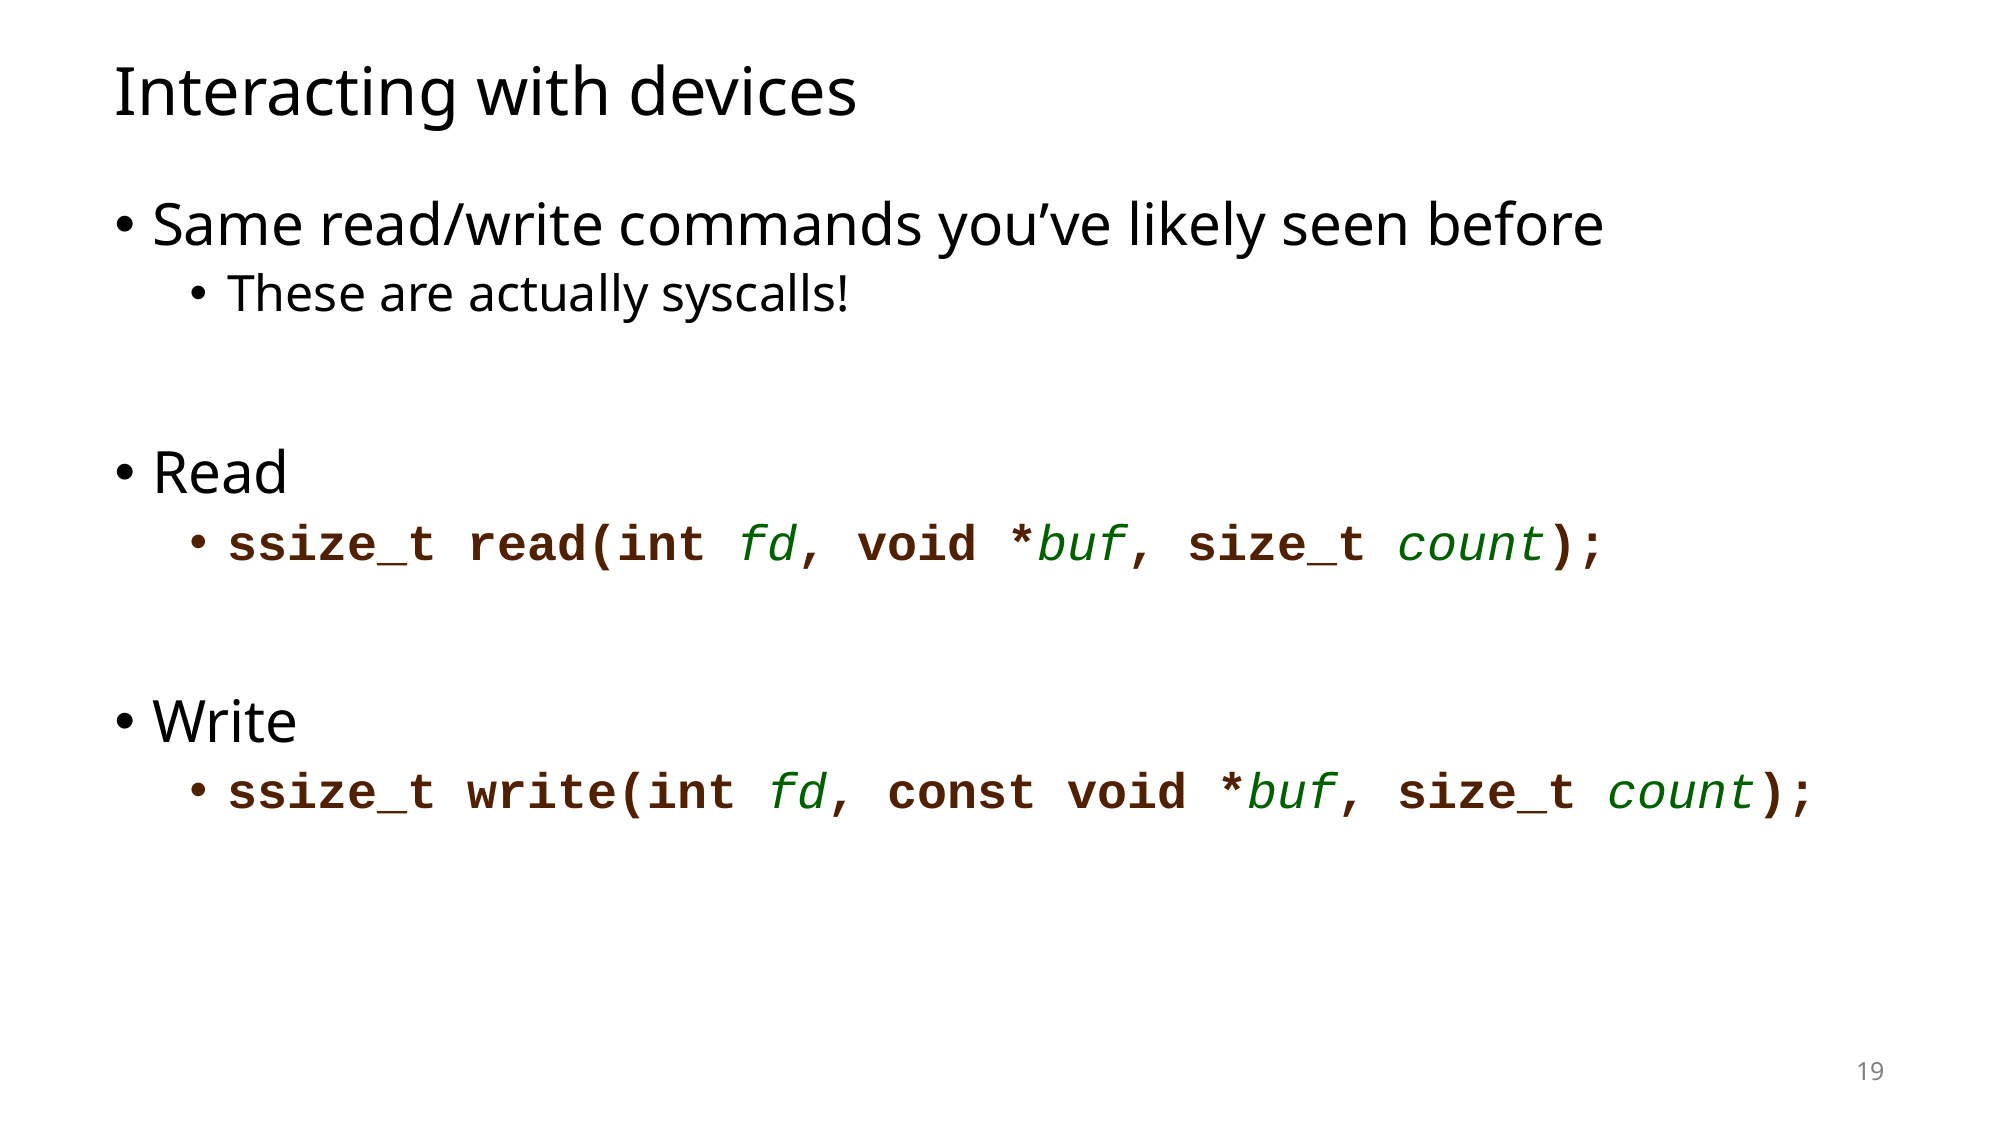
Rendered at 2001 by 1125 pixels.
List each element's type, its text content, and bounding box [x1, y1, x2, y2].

list Same read/write commands you’ve likely seen before These are actually syscalls! Read ssize_t read(int fd, void *buf, size_t count); Write ssize_t write(int fd, const void *buf, size_t count); [99, 187, 1900, 1013]
title Interacting with devices [99, 37, 1900, 150]
slide_number 19 [1749, 1042, 1900, 1103]
